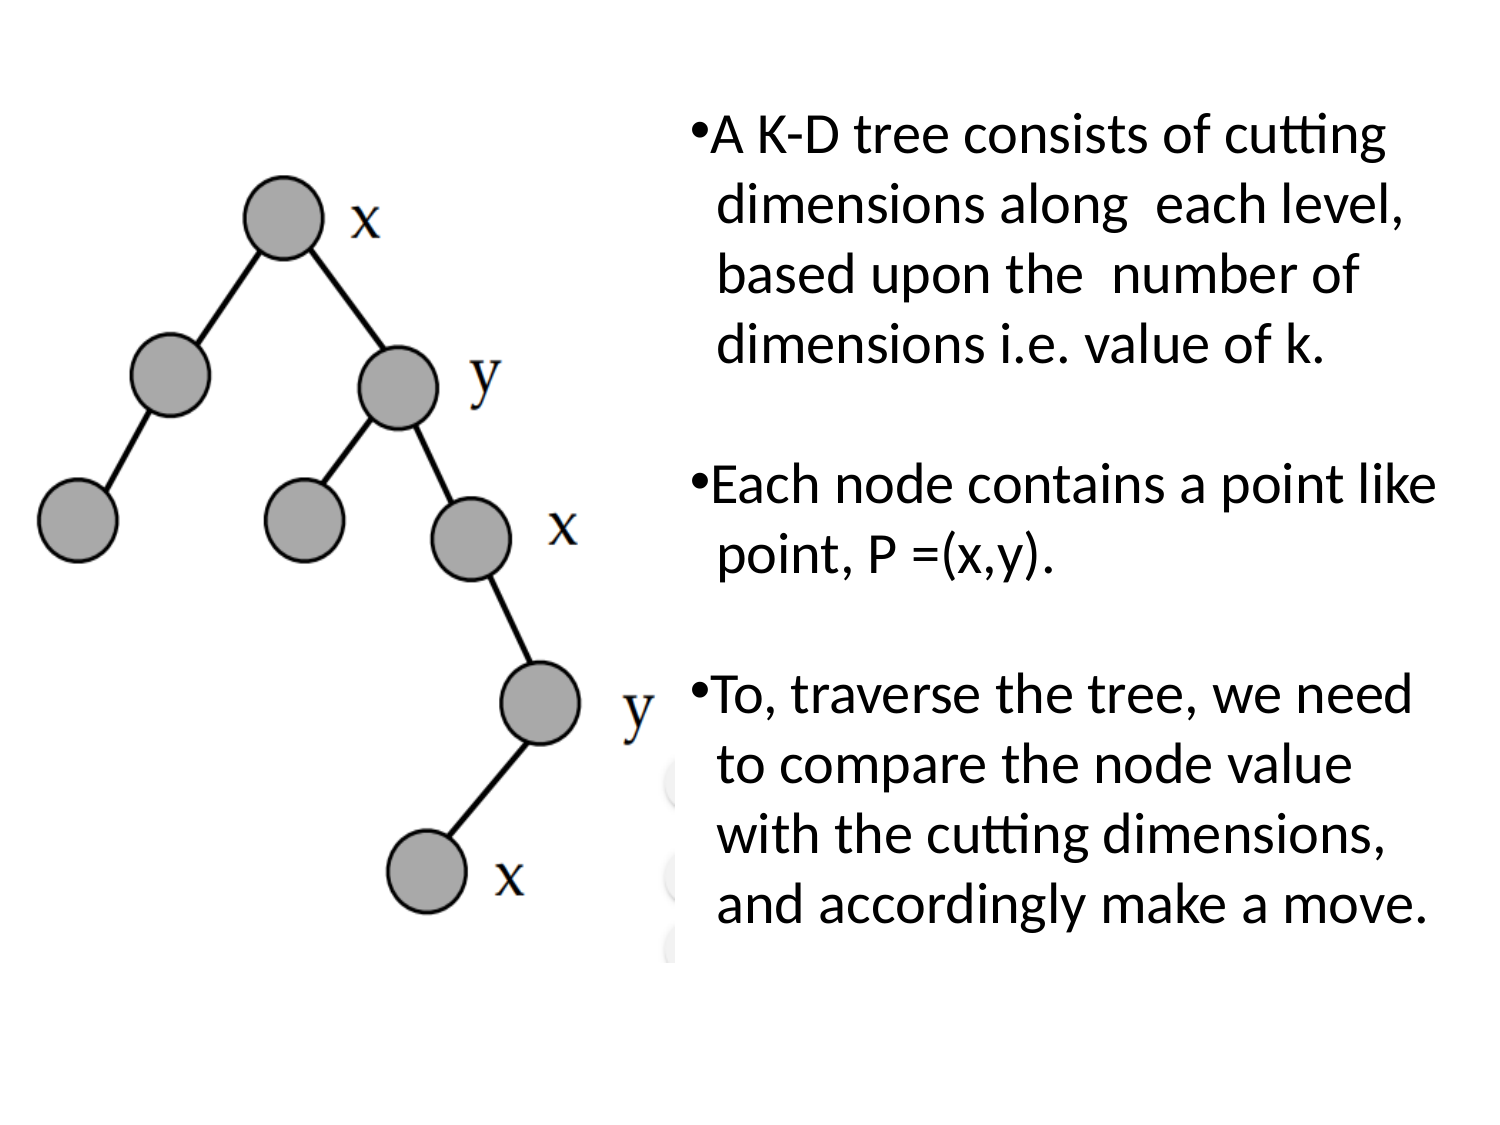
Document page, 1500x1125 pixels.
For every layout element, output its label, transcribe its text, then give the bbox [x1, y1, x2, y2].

picture [0, 149, 676, 963]
text_box A K-D tree consists of cutting dimensions along each level, based upon the number of dimensions i.e. value of k. Each node contains a point like point, P =(x,y). To, traverse the tree, we need to compare the node value with the cutting dimensions, and accordingly make a move. [675, 87, 1463, 1125]
